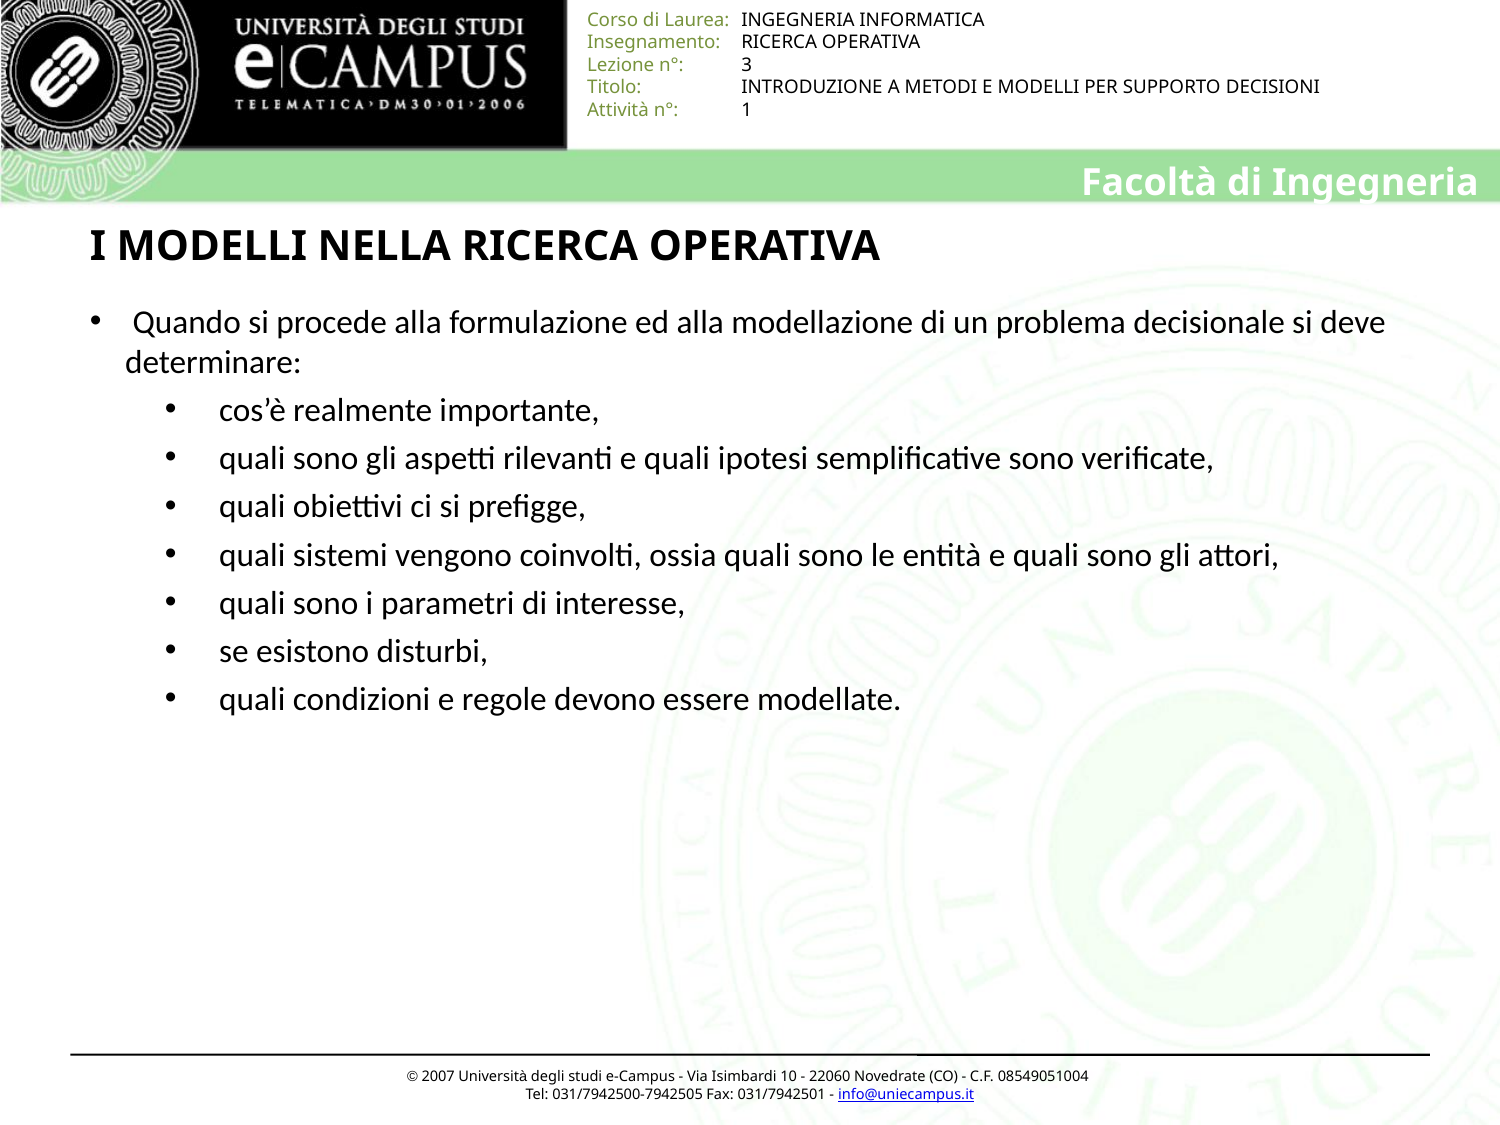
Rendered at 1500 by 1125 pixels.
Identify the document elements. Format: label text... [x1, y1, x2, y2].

title I MODELLI NELLA RICERCA OPERATIVA [74, 210, 1430, 282]
picture [0, 0, 1500, 1125]
text_box Quando si procede alla formulazione ed alla modellazione di un problema decisionale si deve determinare: cos’è realmente importante, quali sono gli aspetti rilevanti e quali ipotesi semplificative sono verificate, quali obiettivi ci si prefigge, quali sistemi vengono coinvolti, ossia quali sono le entità e quali sono gli attori, quali sono i parametri di interesse, se esistono disturbi, quali condizioni e regole devono essere modellate. [74, 292, 1425, 1005]
